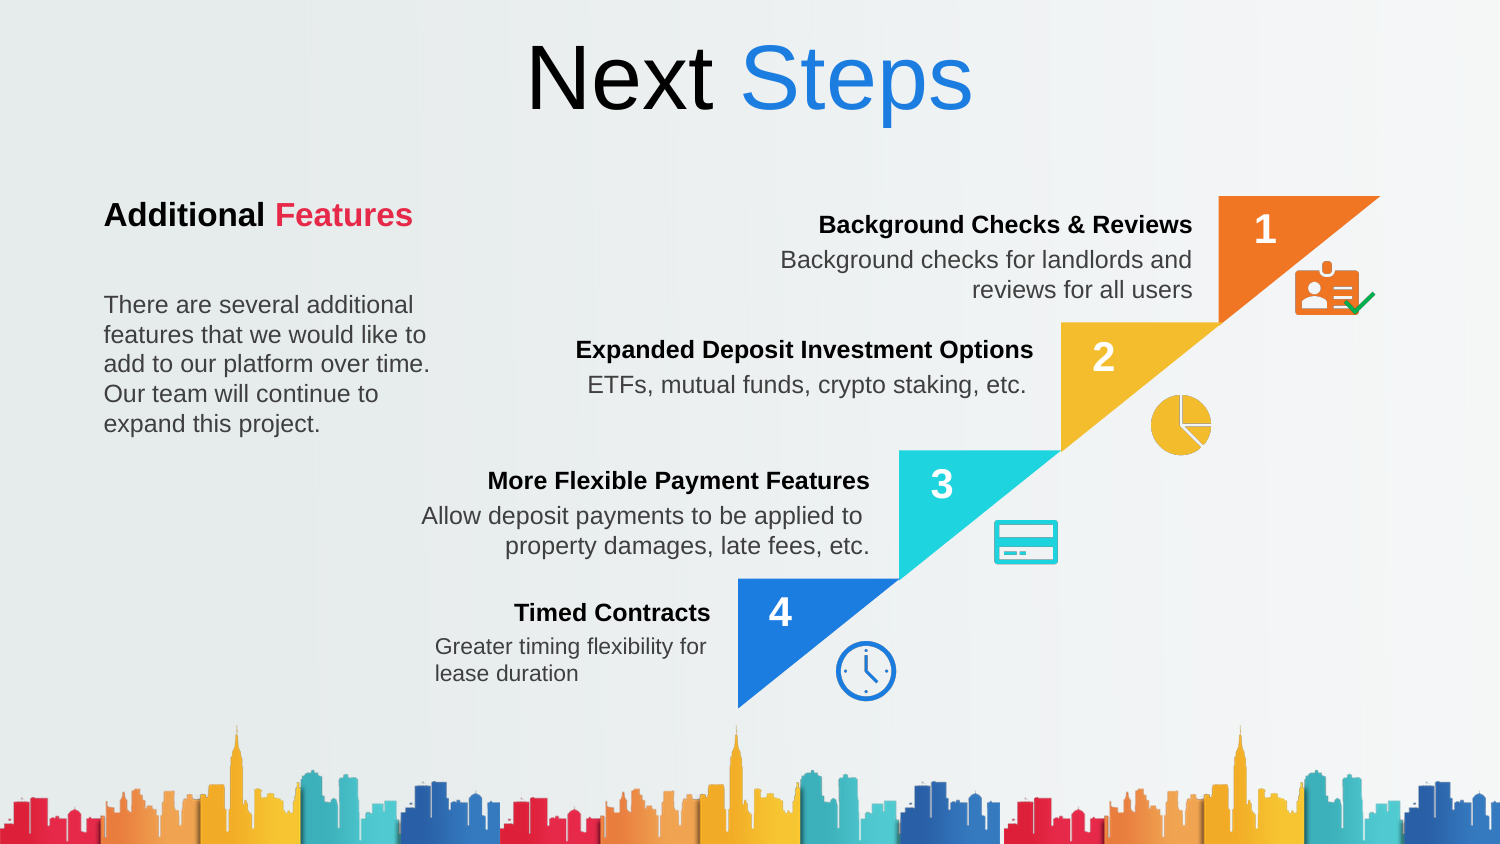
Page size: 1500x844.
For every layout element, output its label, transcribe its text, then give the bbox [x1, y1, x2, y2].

text_box 3 [903, 456, 981, 508]
text_box There are several additional features that we would like to add to our platform over time. Our team will continue to expand this project. [88, 280, 455, 446]
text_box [537, 326, 1051, 407]
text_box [395, 456, 887, 568]
text_box [738, 578, 901, 709]
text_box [1288, 250, 1376, 326]
text_box 4 [741, 584, 820, 635]
text_box [1061, 322, 1223, 453]
text_box [899, 450, 1062, 581]
title Next Steps [0, 0, 1500, 146]
text_box 2 [1065, 329, 1143, 380]
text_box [741, 201, 1209, 313]
text_box 1 [1227, 201, 1305, 252]
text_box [289, 588, 727, 695]
picture [0, 146, 1500, 844]
text_box Additional Features [88, 185, 455, 241]
text_box [1218, 196, 1381, 323]
